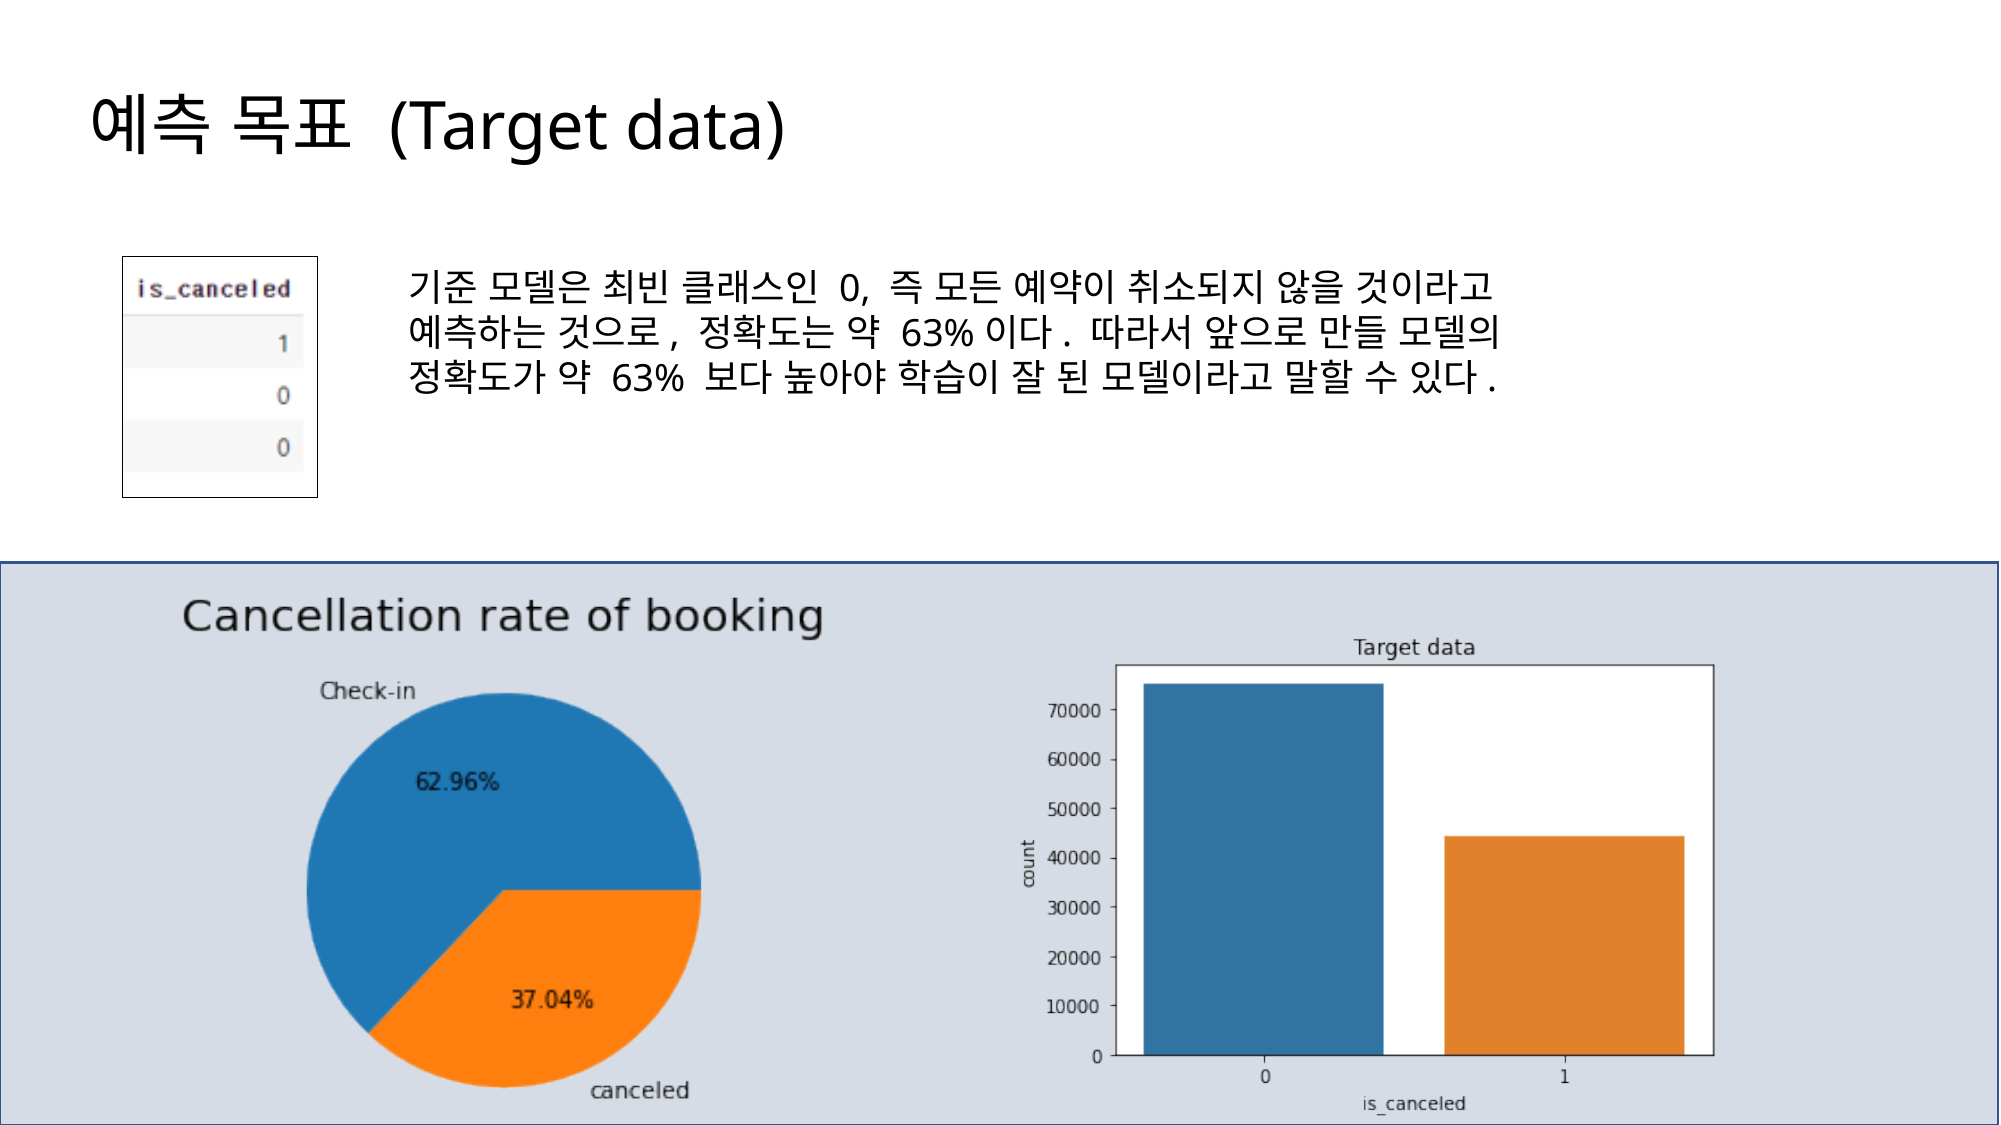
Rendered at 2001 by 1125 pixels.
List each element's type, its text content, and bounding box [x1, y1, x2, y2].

picture [166, 582, 843, 1125]
picture [122, 256, 317, 497]
picture [1008, 625, 1726, 1125]
title 예측 목표 (Target data) [74, 19, 892, 237]
text_box [0, 561, 1999, 1125]
text_box 기준 모델은 최빈 클래스인 0, 즉 모든 예약이 취소되지 않을 것이라고 예측하는 것으로, 정확도는 약 63%이다. 따라서 앞으로 만들 모델의 정확도가 약 63% 보다 높아야 학습이 잘 된 모델이라고 말할 수 있다. [393, 256, 1533, 407]
